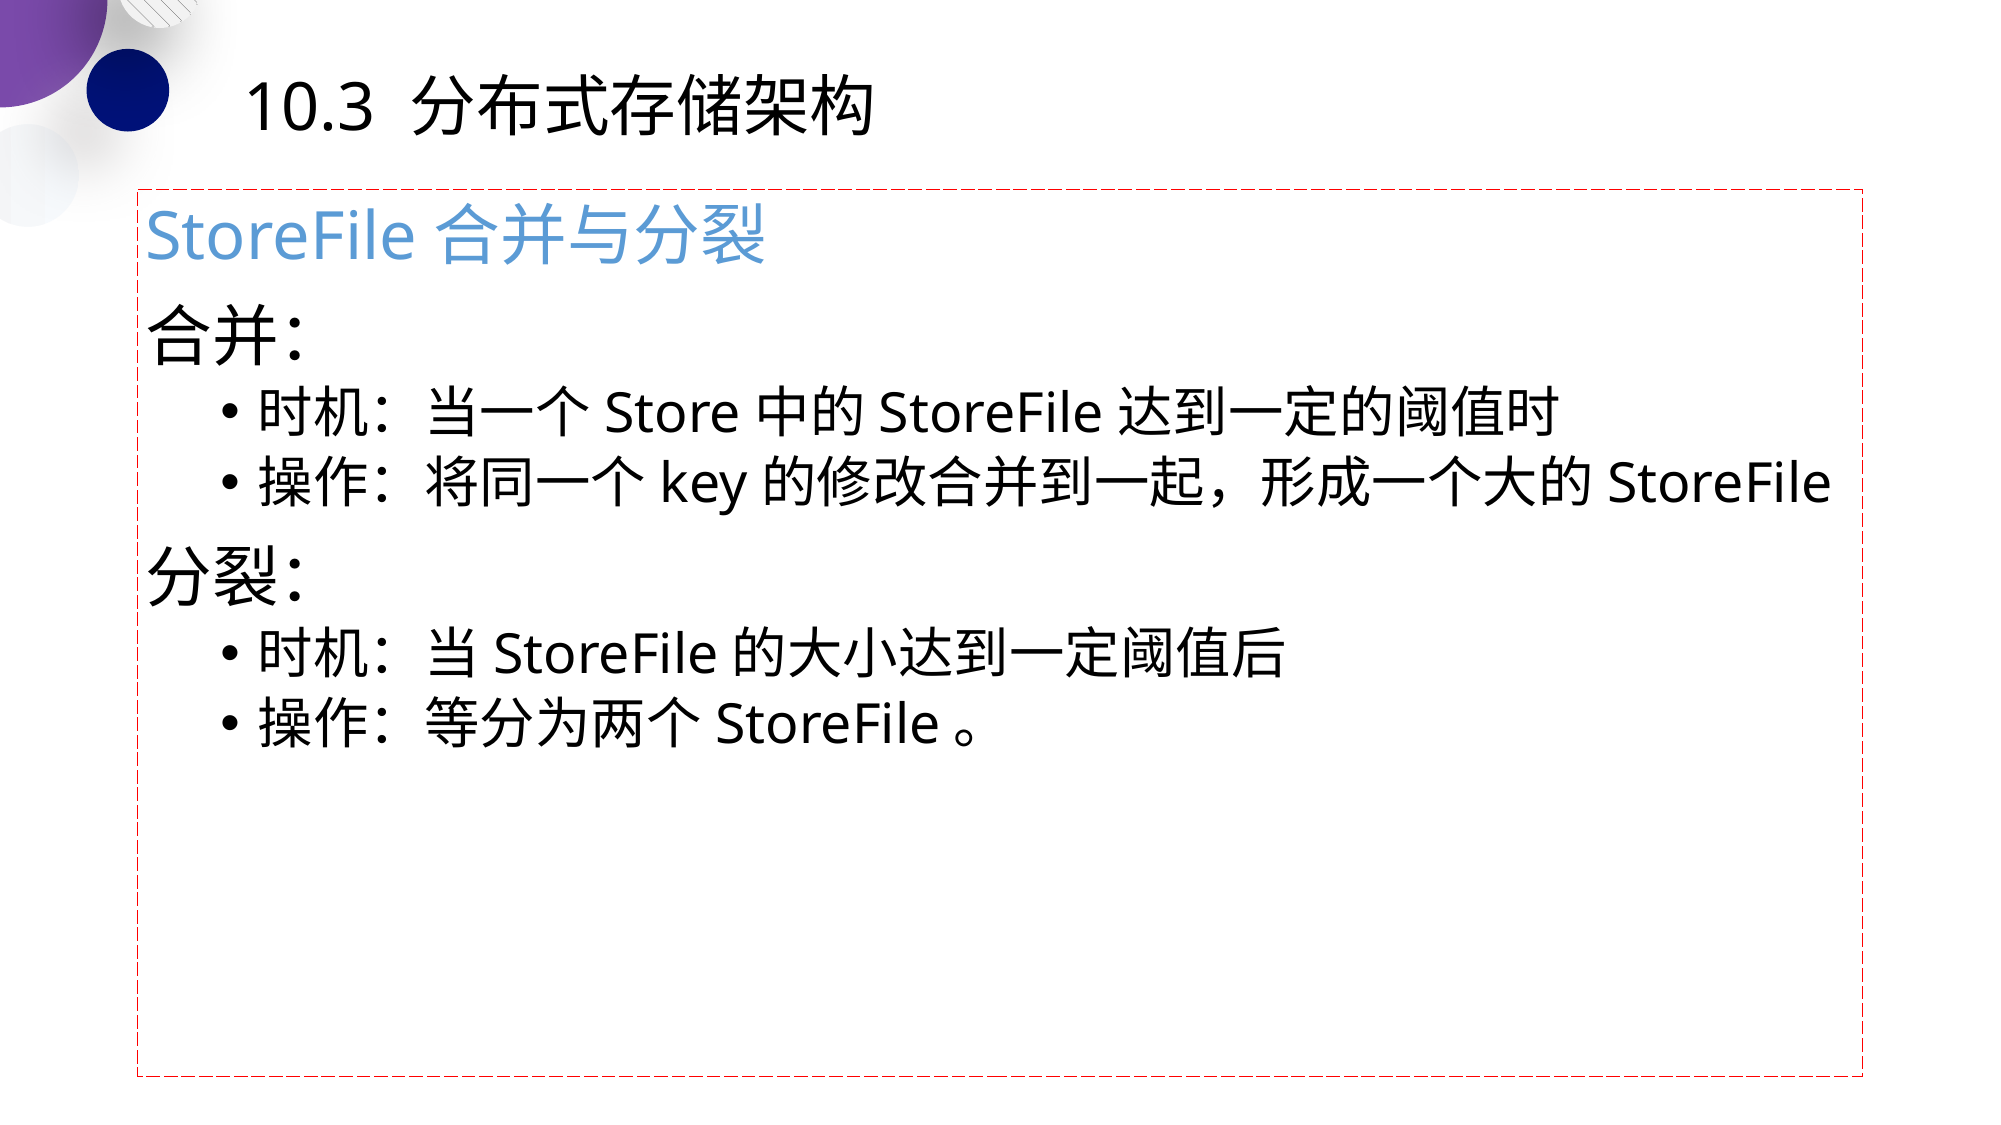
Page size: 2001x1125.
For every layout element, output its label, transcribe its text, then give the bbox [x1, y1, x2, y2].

text_box [324, 291, 1638, 975]
list StoreFile合并与分裂 合并： 时机：当一个Store中的StoreFile达到一定的阈值时 操作：将同一个key的修改合并到一起，形成一个大的StoreFile 分裂： 时机：当StoreFile的大小达到一定阈值后 操作：等分为两个StoreFile。 [137, 189, 1863, 1077]
slide_number [1550, 1042, 2000, 1103]
title 10.3 分布式存储架构 [235, 59, 1863, 159]
